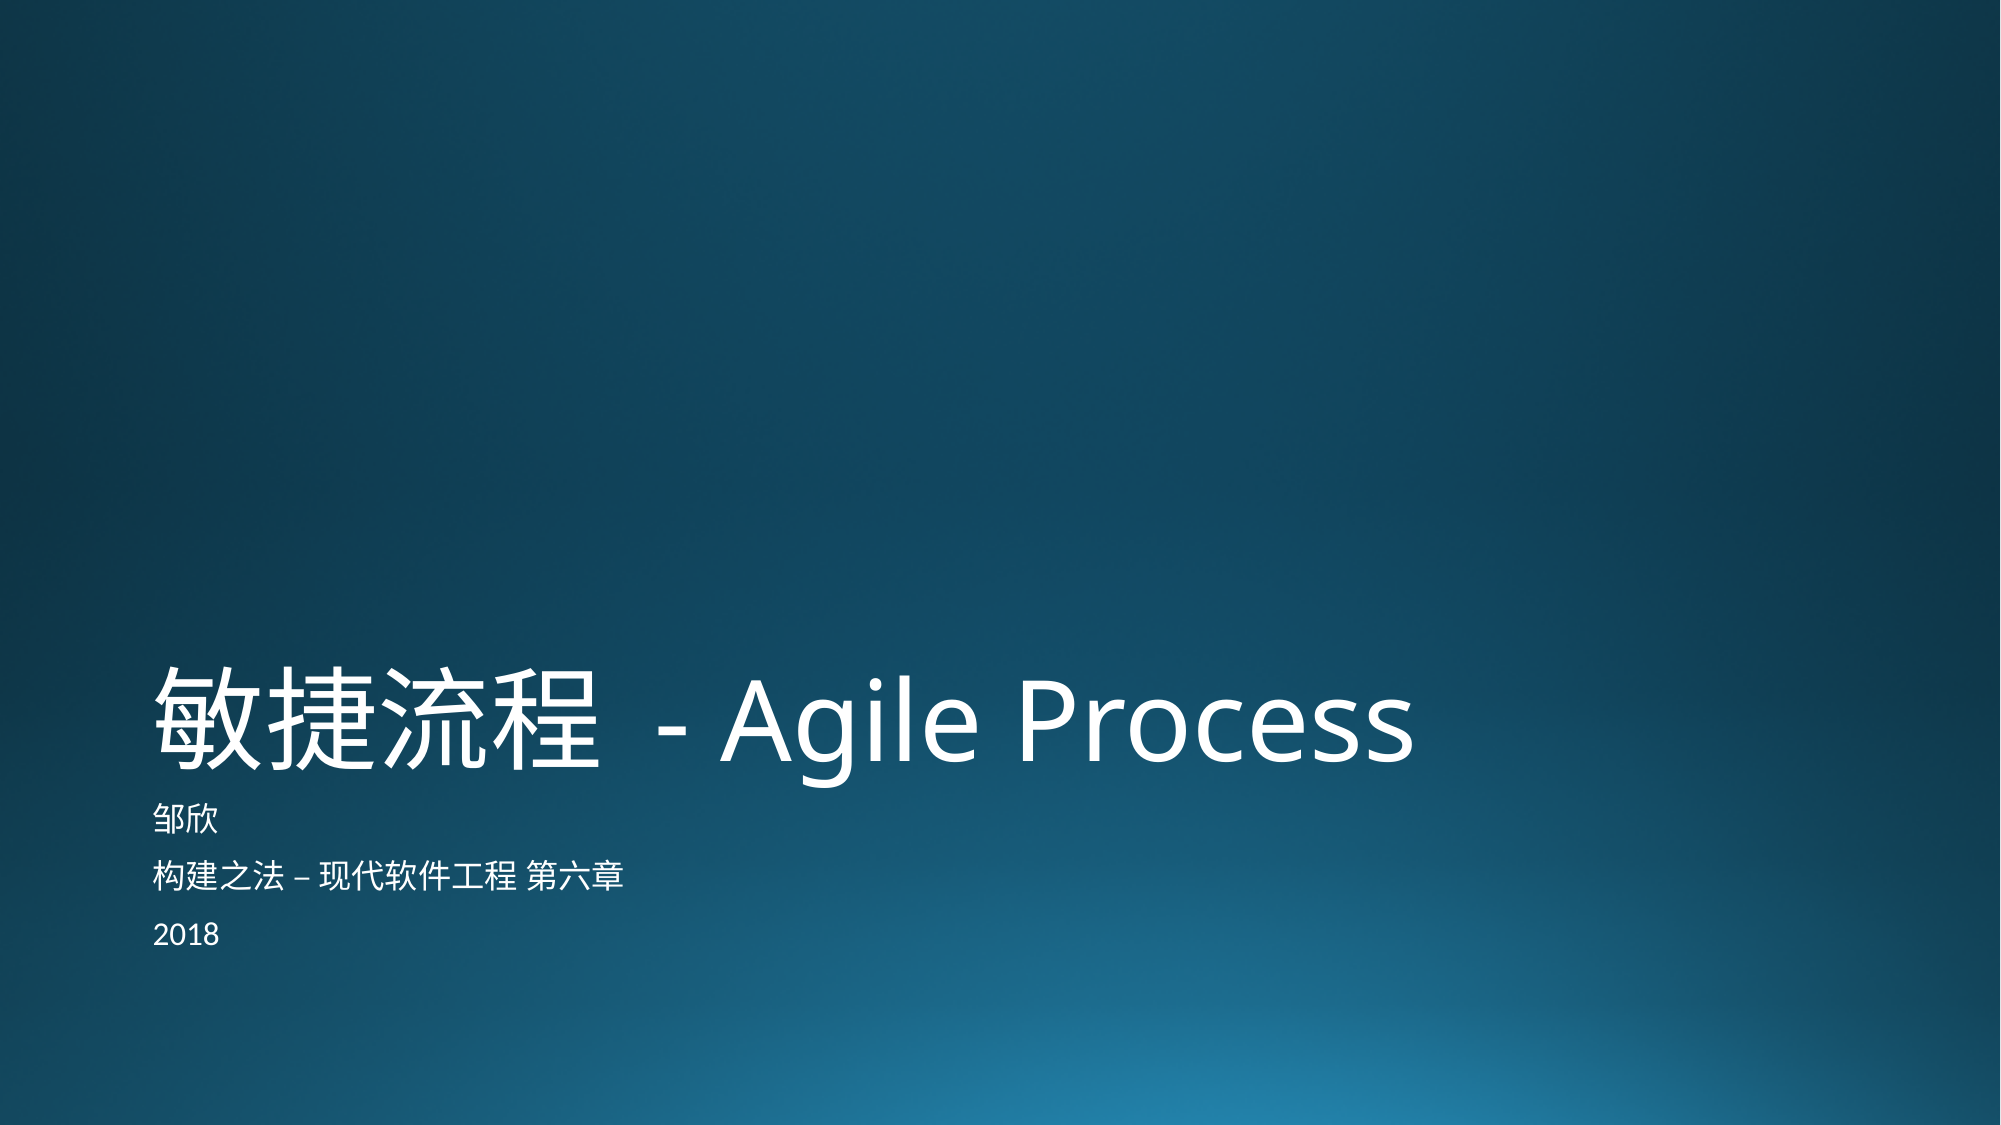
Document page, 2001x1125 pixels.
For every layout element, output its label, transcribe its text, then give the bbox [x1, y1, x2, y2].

list 邹欣 构建之法 – 现代软件工程 第六章 2018 [137, 795, 1863, 983]
title 敏捷流程 - Agile Process [137, 381, 1863, 794]
picture [0, 0, 2001, 1125]
